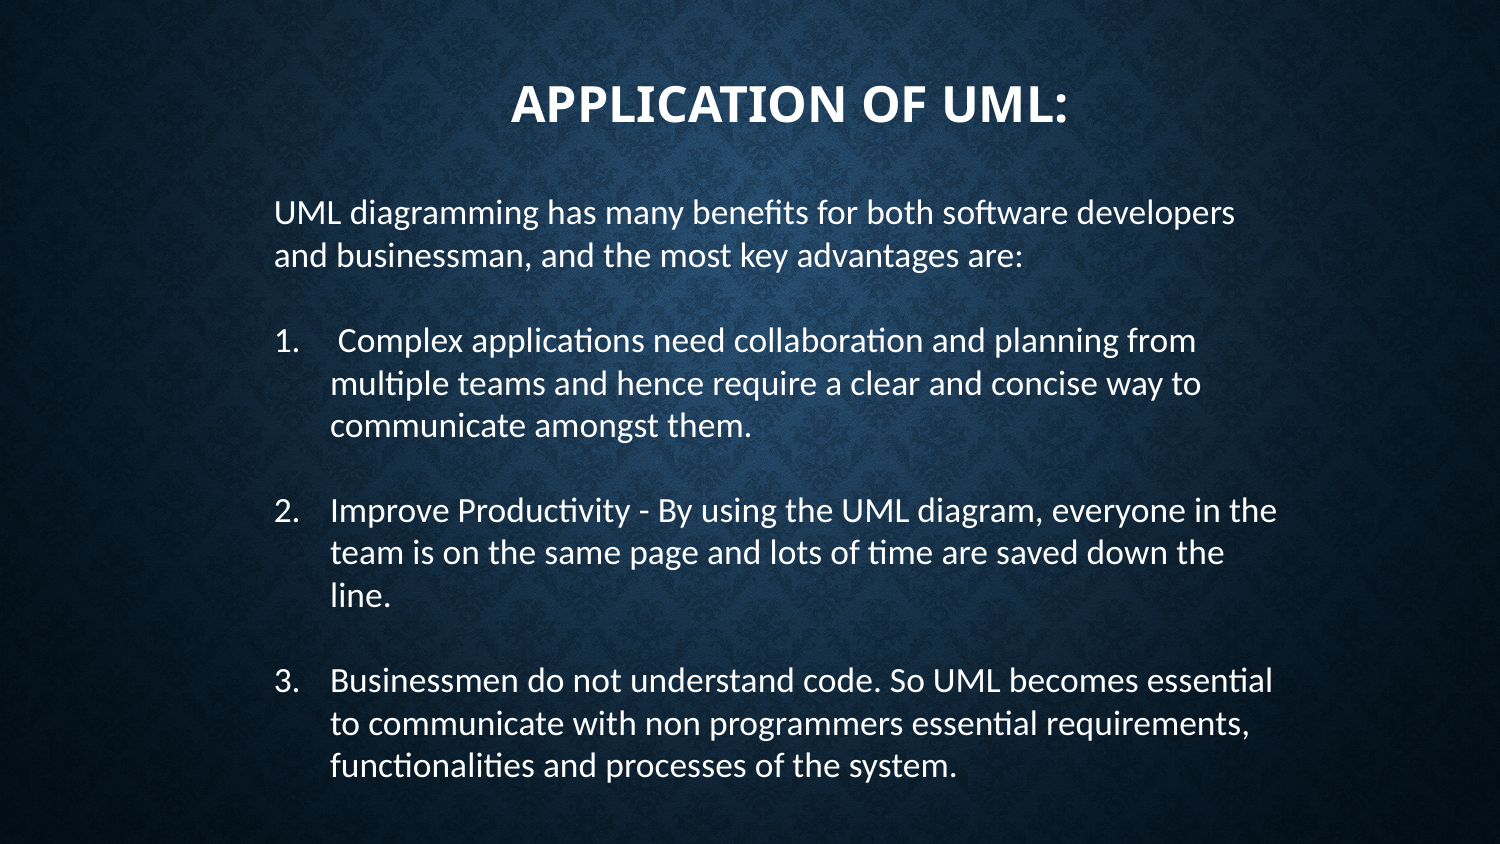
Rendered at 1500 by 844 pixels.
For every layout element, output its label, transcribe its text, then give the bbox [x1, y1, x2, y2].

title APPLICATION OF UML: [212, 64, 1368, 215]
text_box UML diagramming has many benefits for both software developers and businessman, and the most key advantages are: Complex applications need collaboration and planning from multiple teams and hence require a clear and concise way to communicate amongst them. Improve Productivity - By using the UML diagram, everyone in the team is on the same page and lots of time are saved down the line. Businessmen do not understand code. So UML becomes essential to communicate with non programmers essential requirements, functionalities and processes of the system. [258, 182, 1311, 793]
